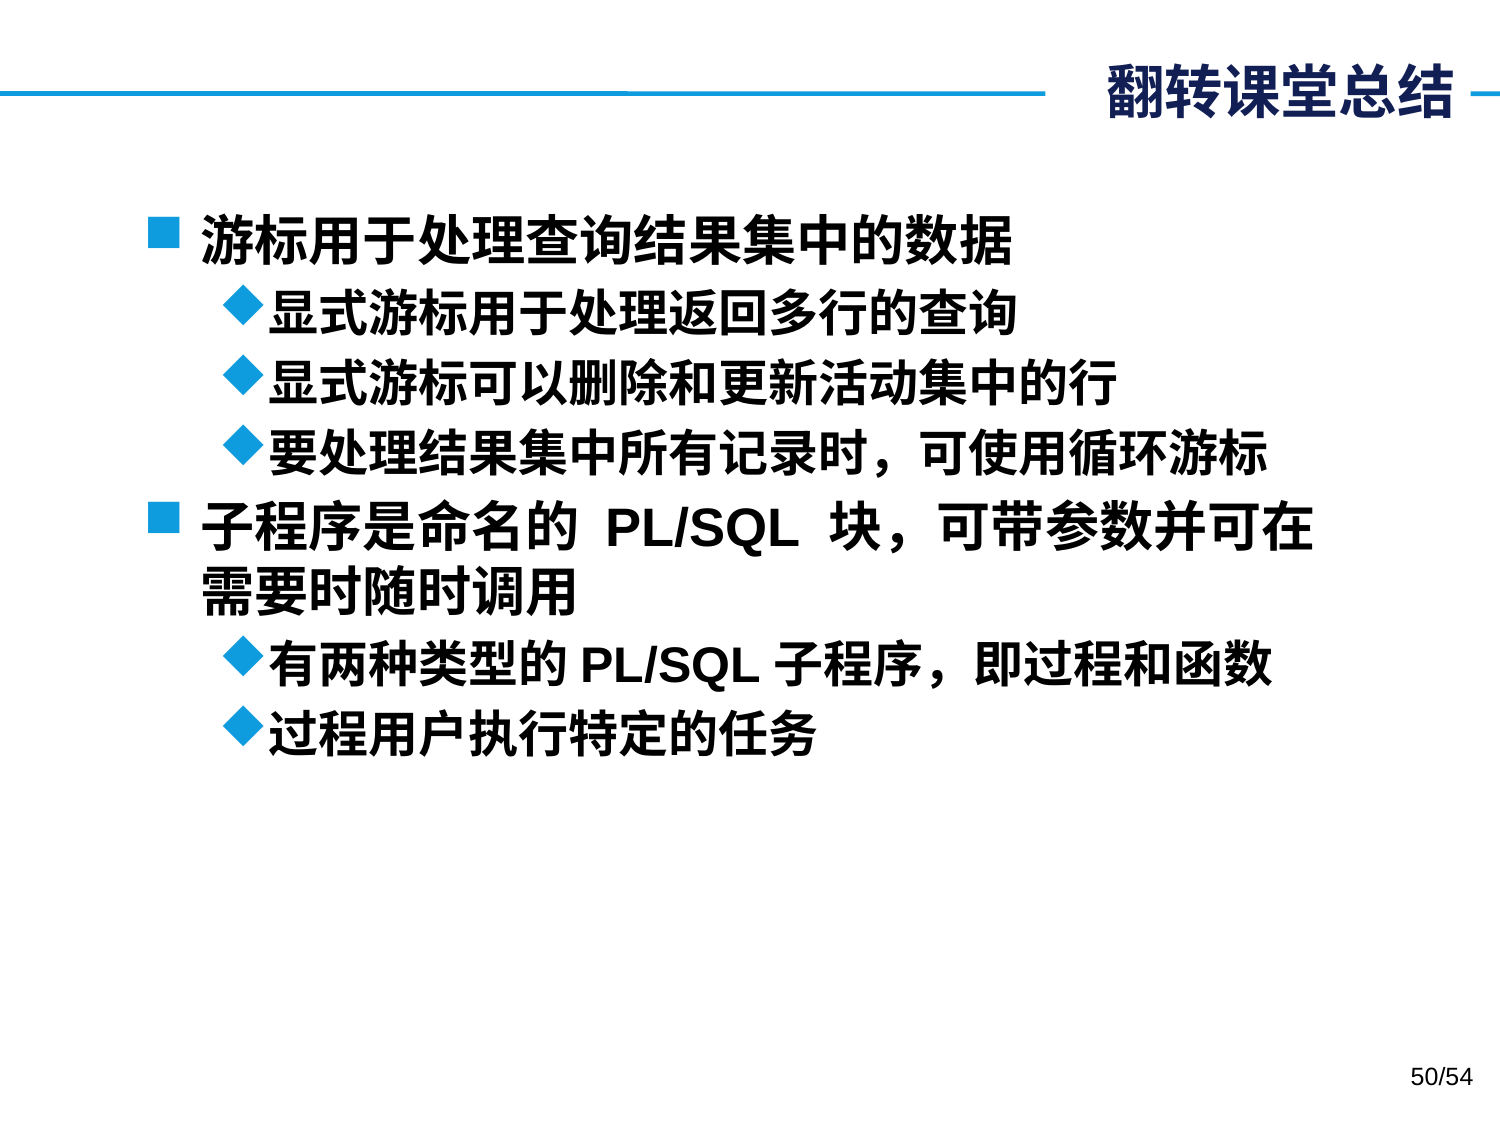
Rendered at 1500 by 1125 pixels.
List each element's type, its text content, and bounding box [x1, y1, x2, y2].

title 翻转课堂总结 [1045, 46, 1471, 133]
slide_number 50/54 [1138, 1053, 1489, 1114]
list 游标用于处理查询结果集中的数据 显式游标用于处理返回多行的查询 显式游标可以删除和更新活动集中的行 要处理结果集中所有记录时，可使用循环游标 子程序是命名的 PL/SQL 块，可带参数并可在需要时随时调用 有两种类型的PL/SQL子程序，即过程和函数 过程用户执行特定的任务 [128, 199, 1383, 1043]
